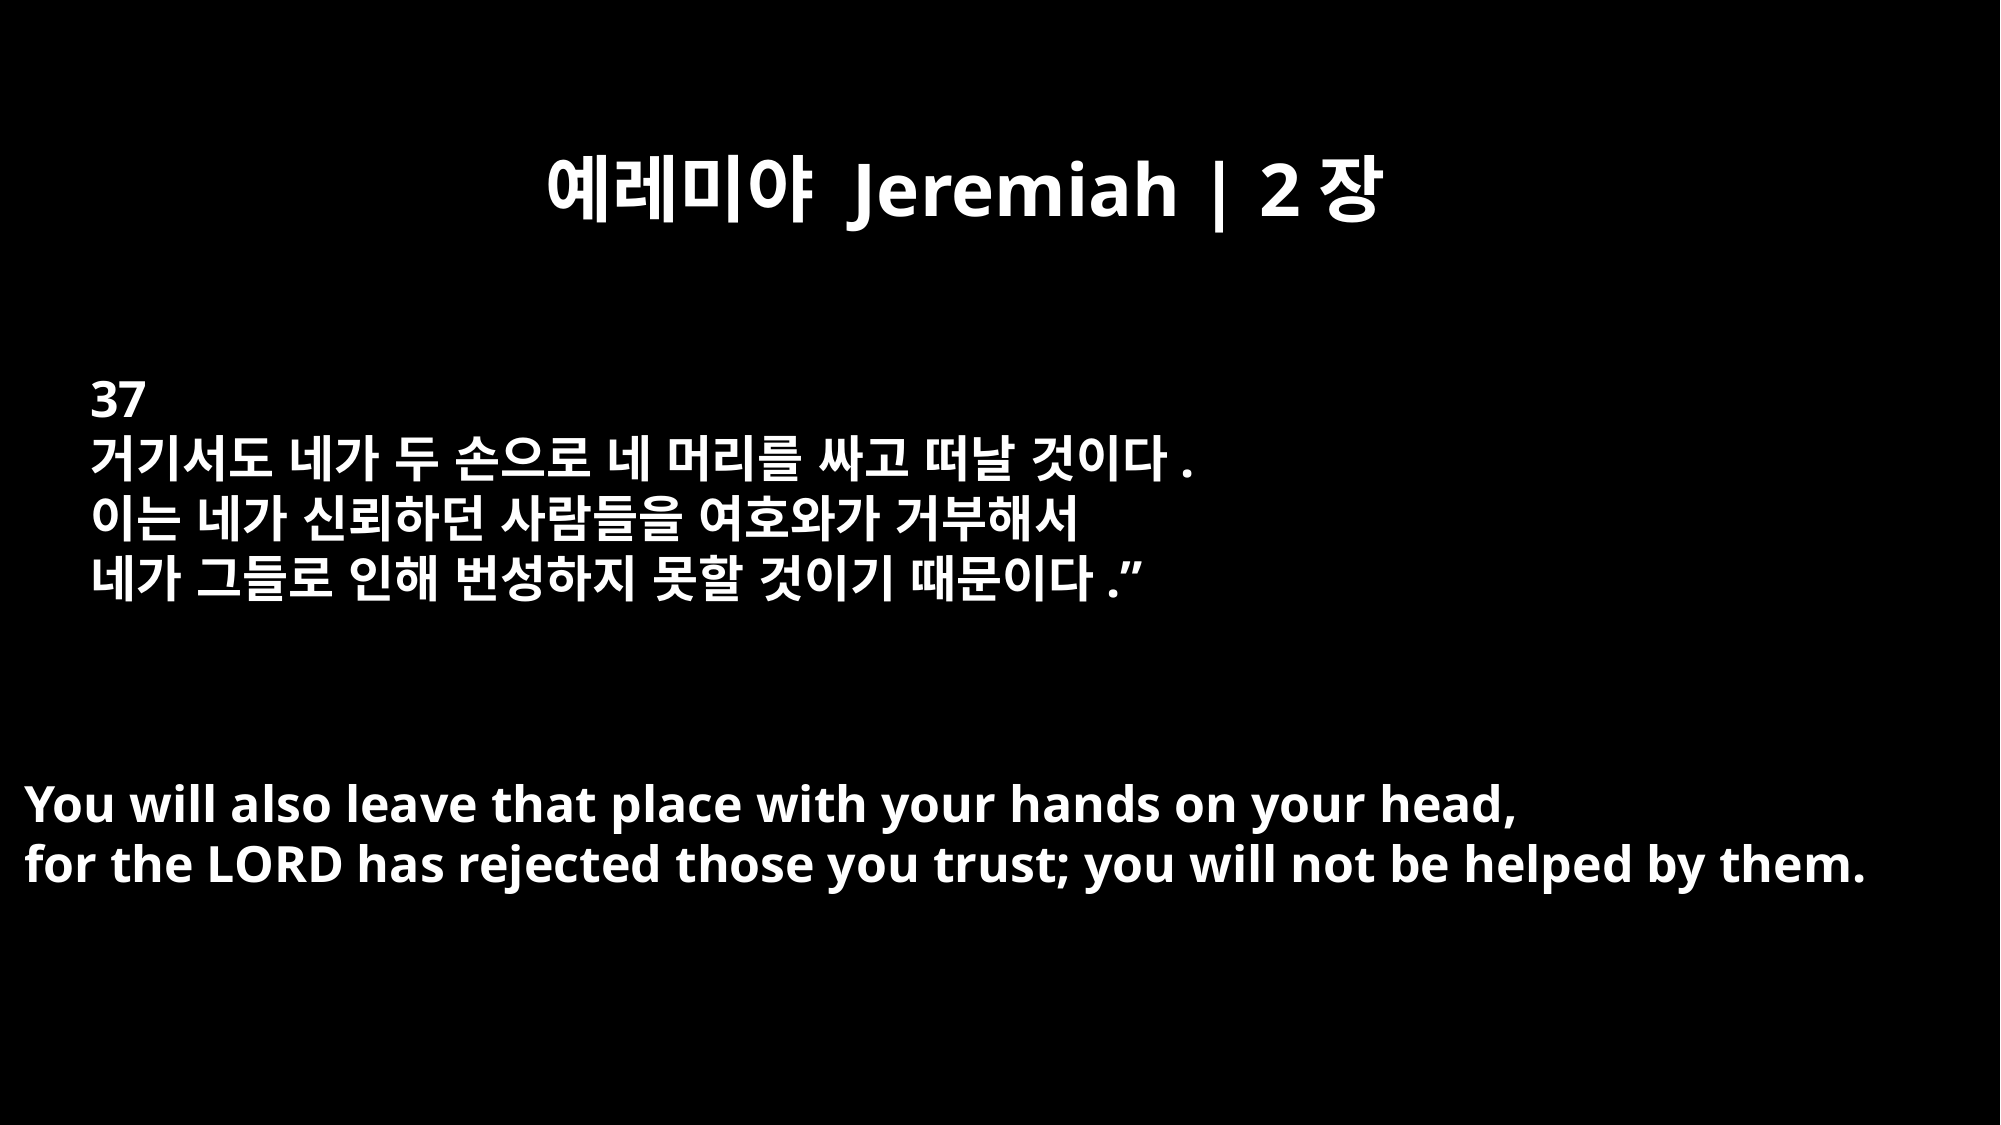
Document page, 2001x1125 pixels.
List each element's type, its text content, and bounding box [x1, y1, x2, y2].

text_box You will also leave that place with your hands on your head, for the LORD has rejected those you trust; you will not be helped by them. [9, 764, 1882, 900]
text_box 예레미야 Jeremiah | 2장 [530, 136, 1401, 239]
text_box 37 거기서도 네가 두 손으로 네 머리를 싸고 떠날 것이다. 이는 네가 신뢰하던 사람들을 여호와가 거부해서 네가 그들로 인해 번성하지 못할 것이기 때문이다.” [75, 359, 1210, 615]
